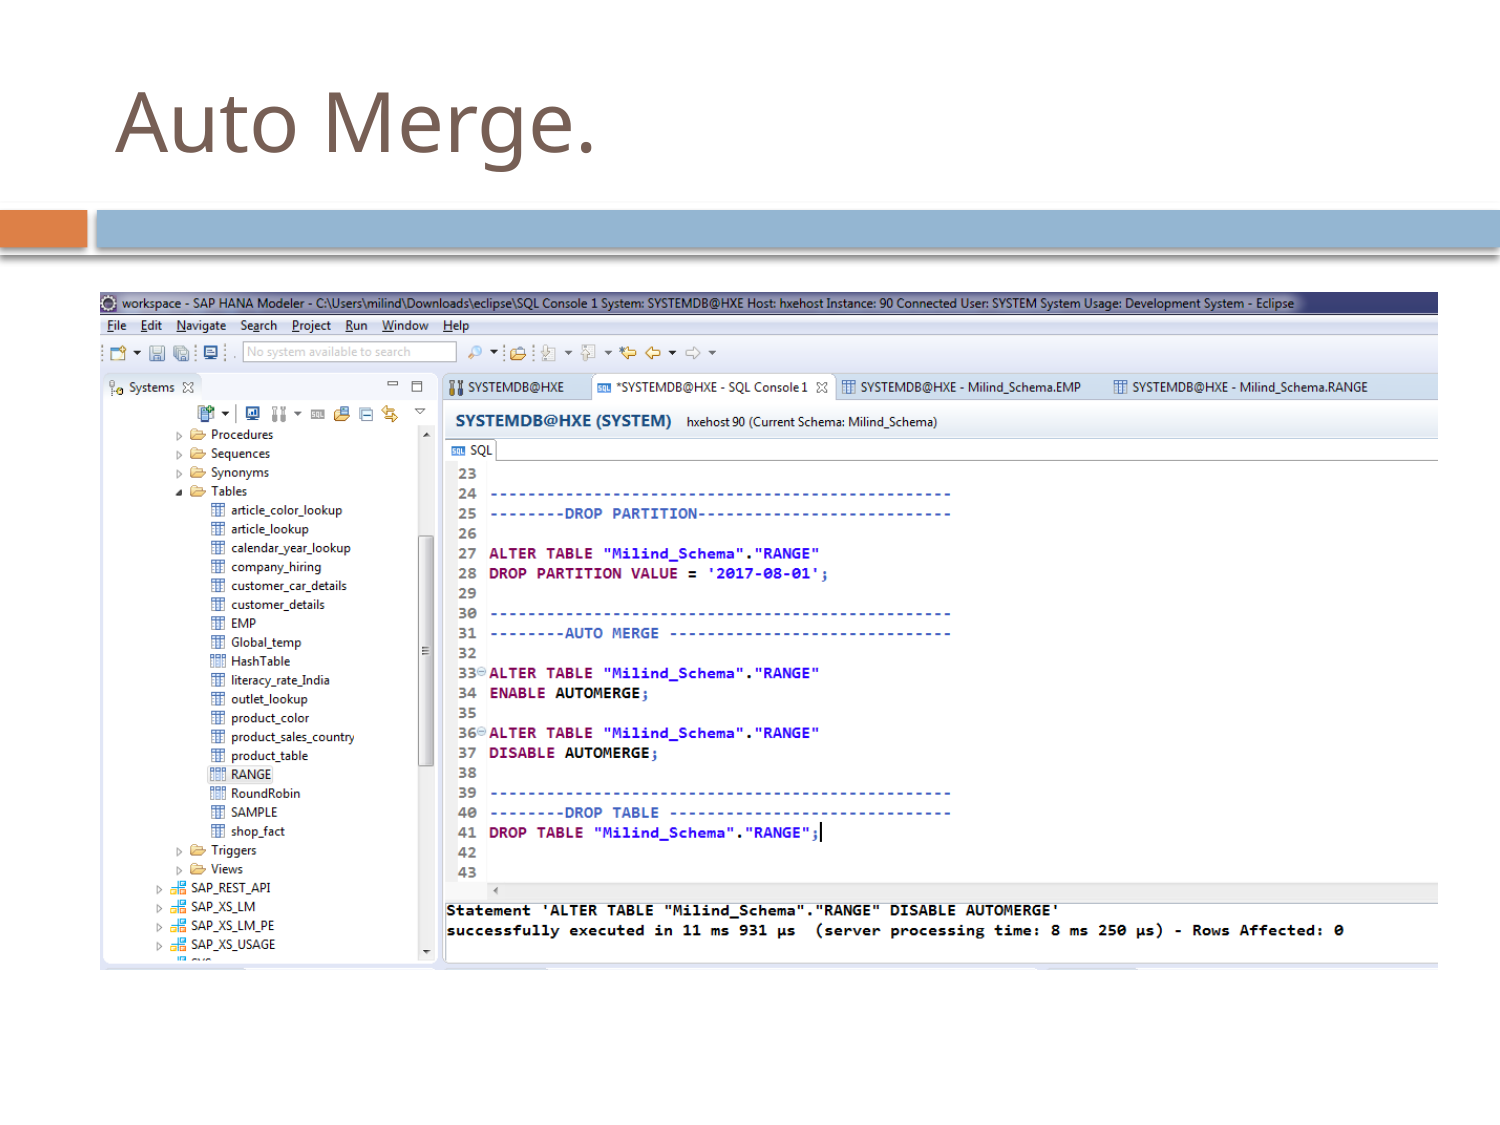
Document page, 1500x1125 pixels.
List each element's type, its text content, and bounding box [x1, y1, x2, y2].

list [100, 292, 1439, 971]
title Auto Merge. [100, 37, 1438, 200]
